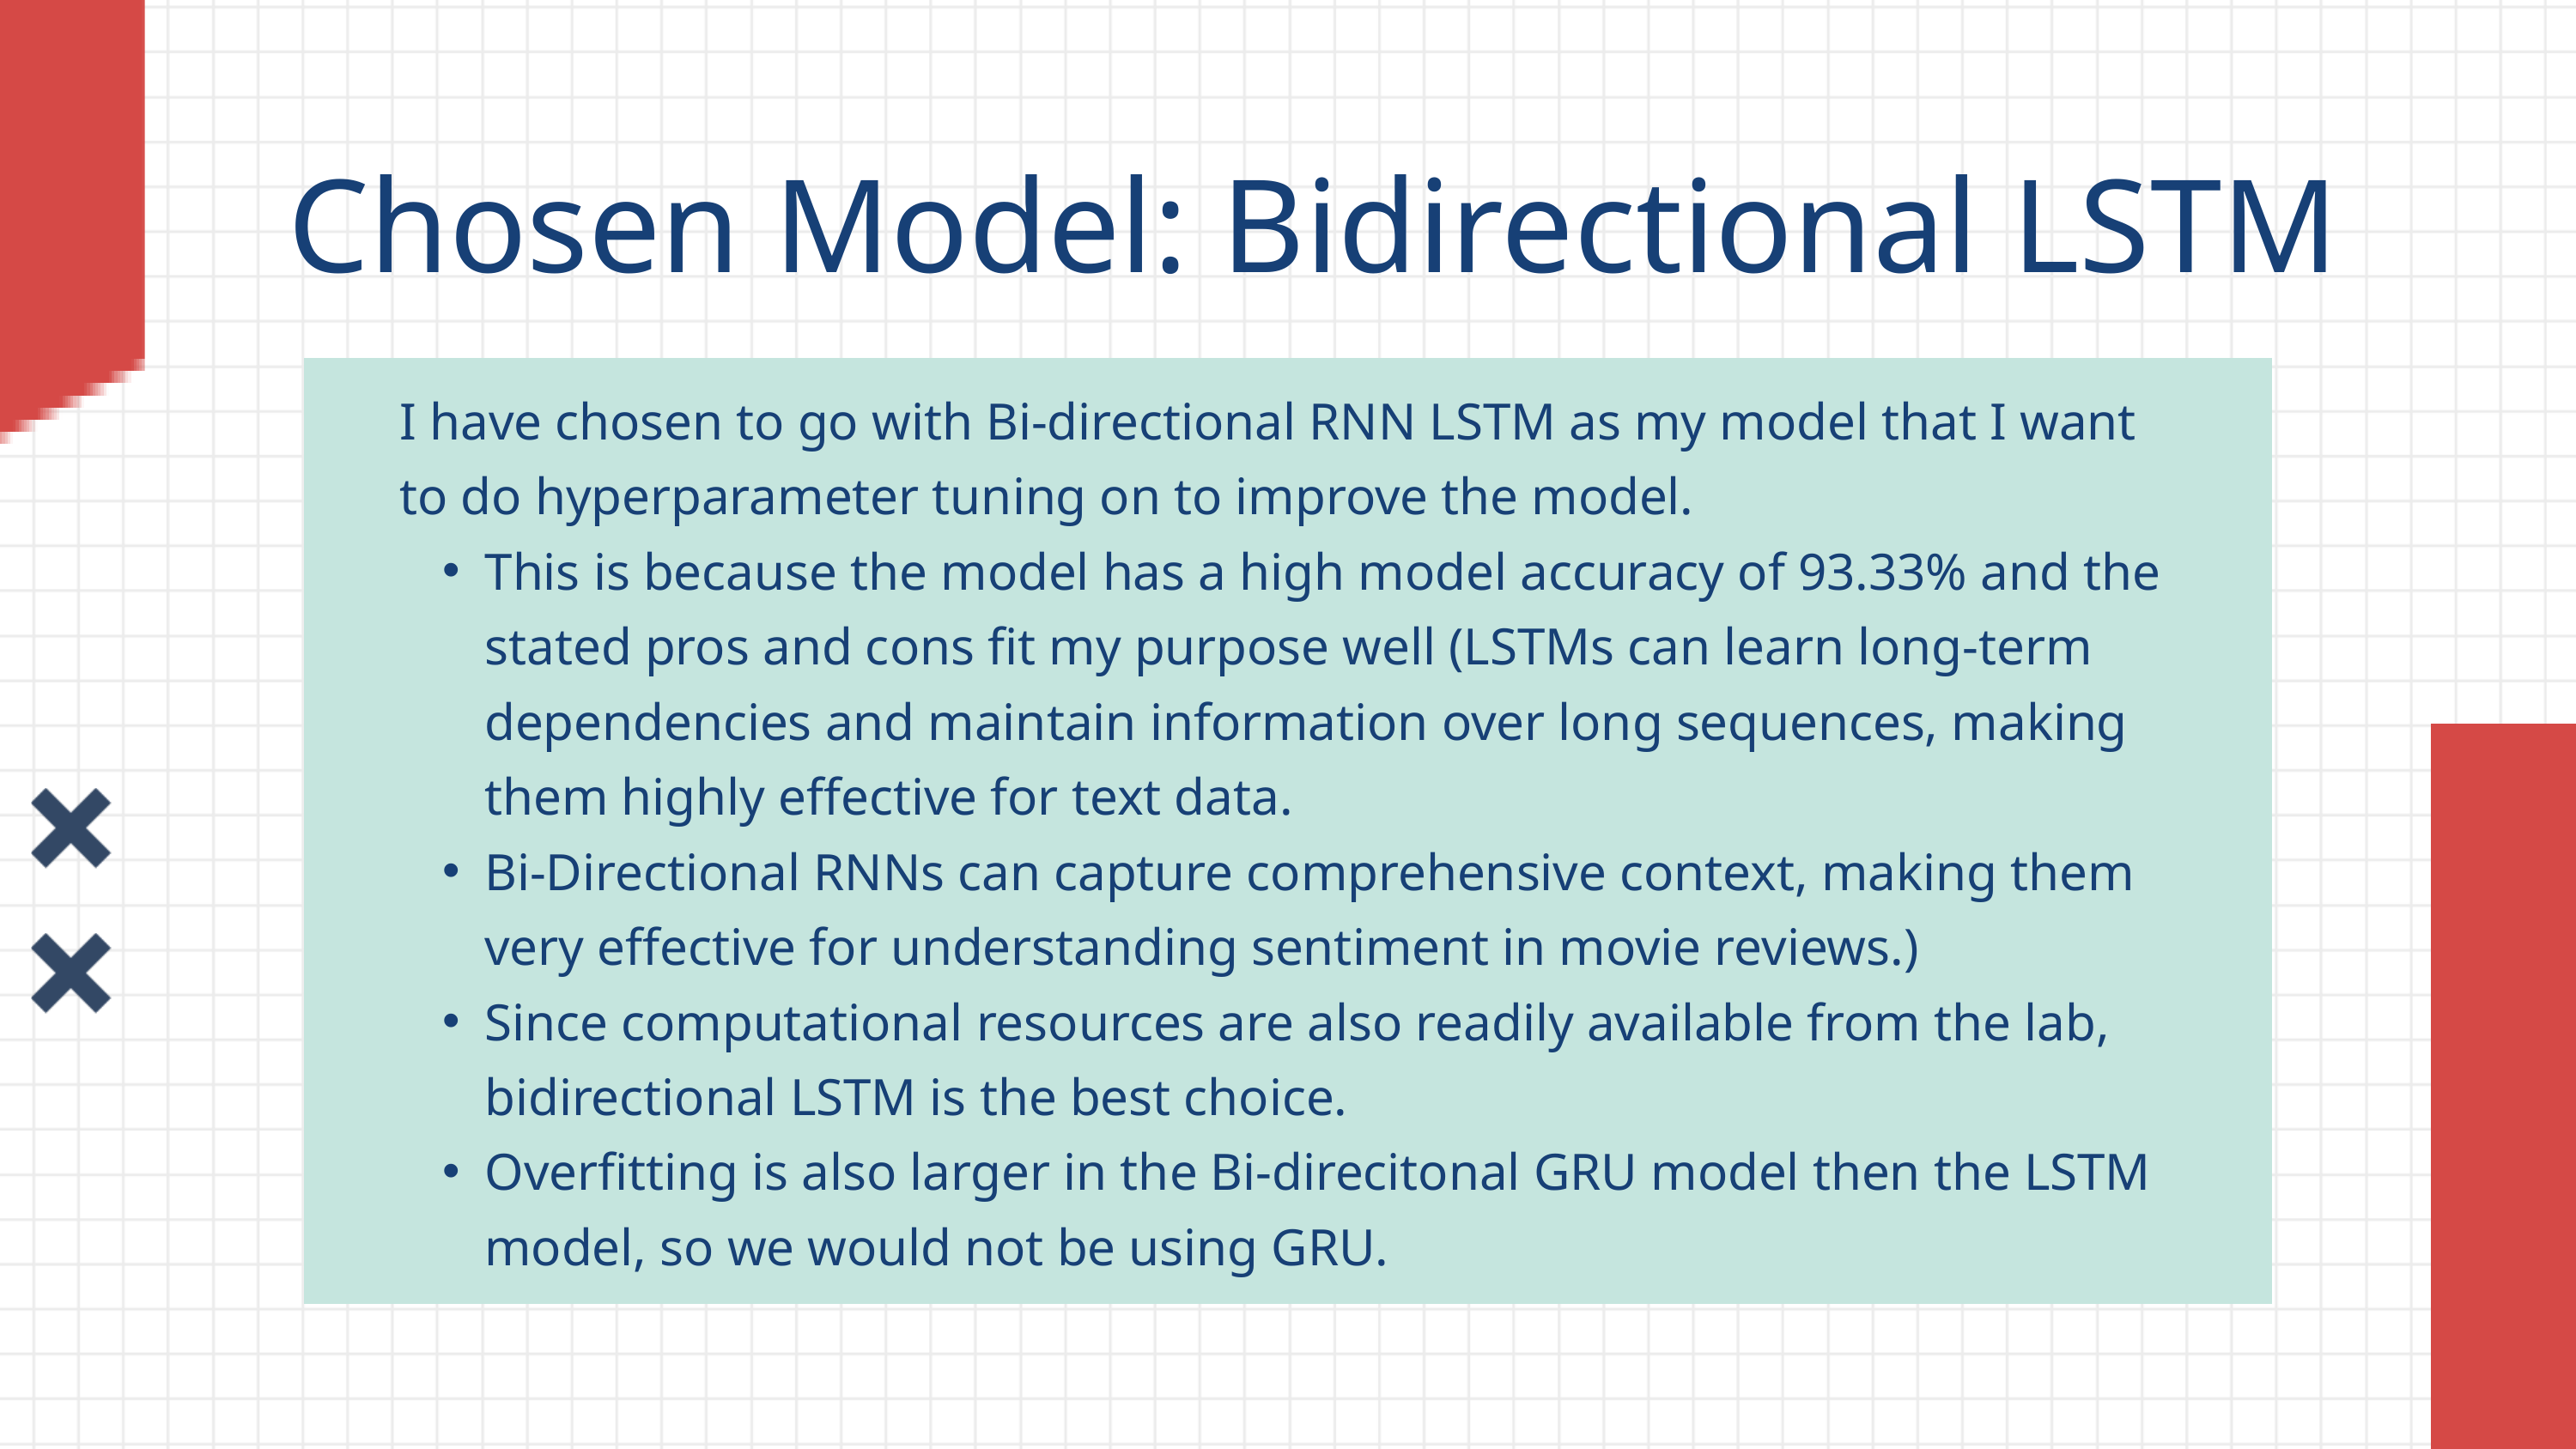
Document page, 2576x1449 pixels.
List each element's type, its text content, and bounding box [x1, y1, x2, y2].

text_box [304, 357, 2272, 1304]
text_box Chosen Model: Bidirectional LSTM [112, 143, 2517, 299]
text_box [2431, 724, 2576, 1449]
text_box [0, 0, 145, 724]
text_box [31, 788, 112, 870]
text_box [31, 933, 112, 1015]
text_box [0, 0, 2576, 1449]
